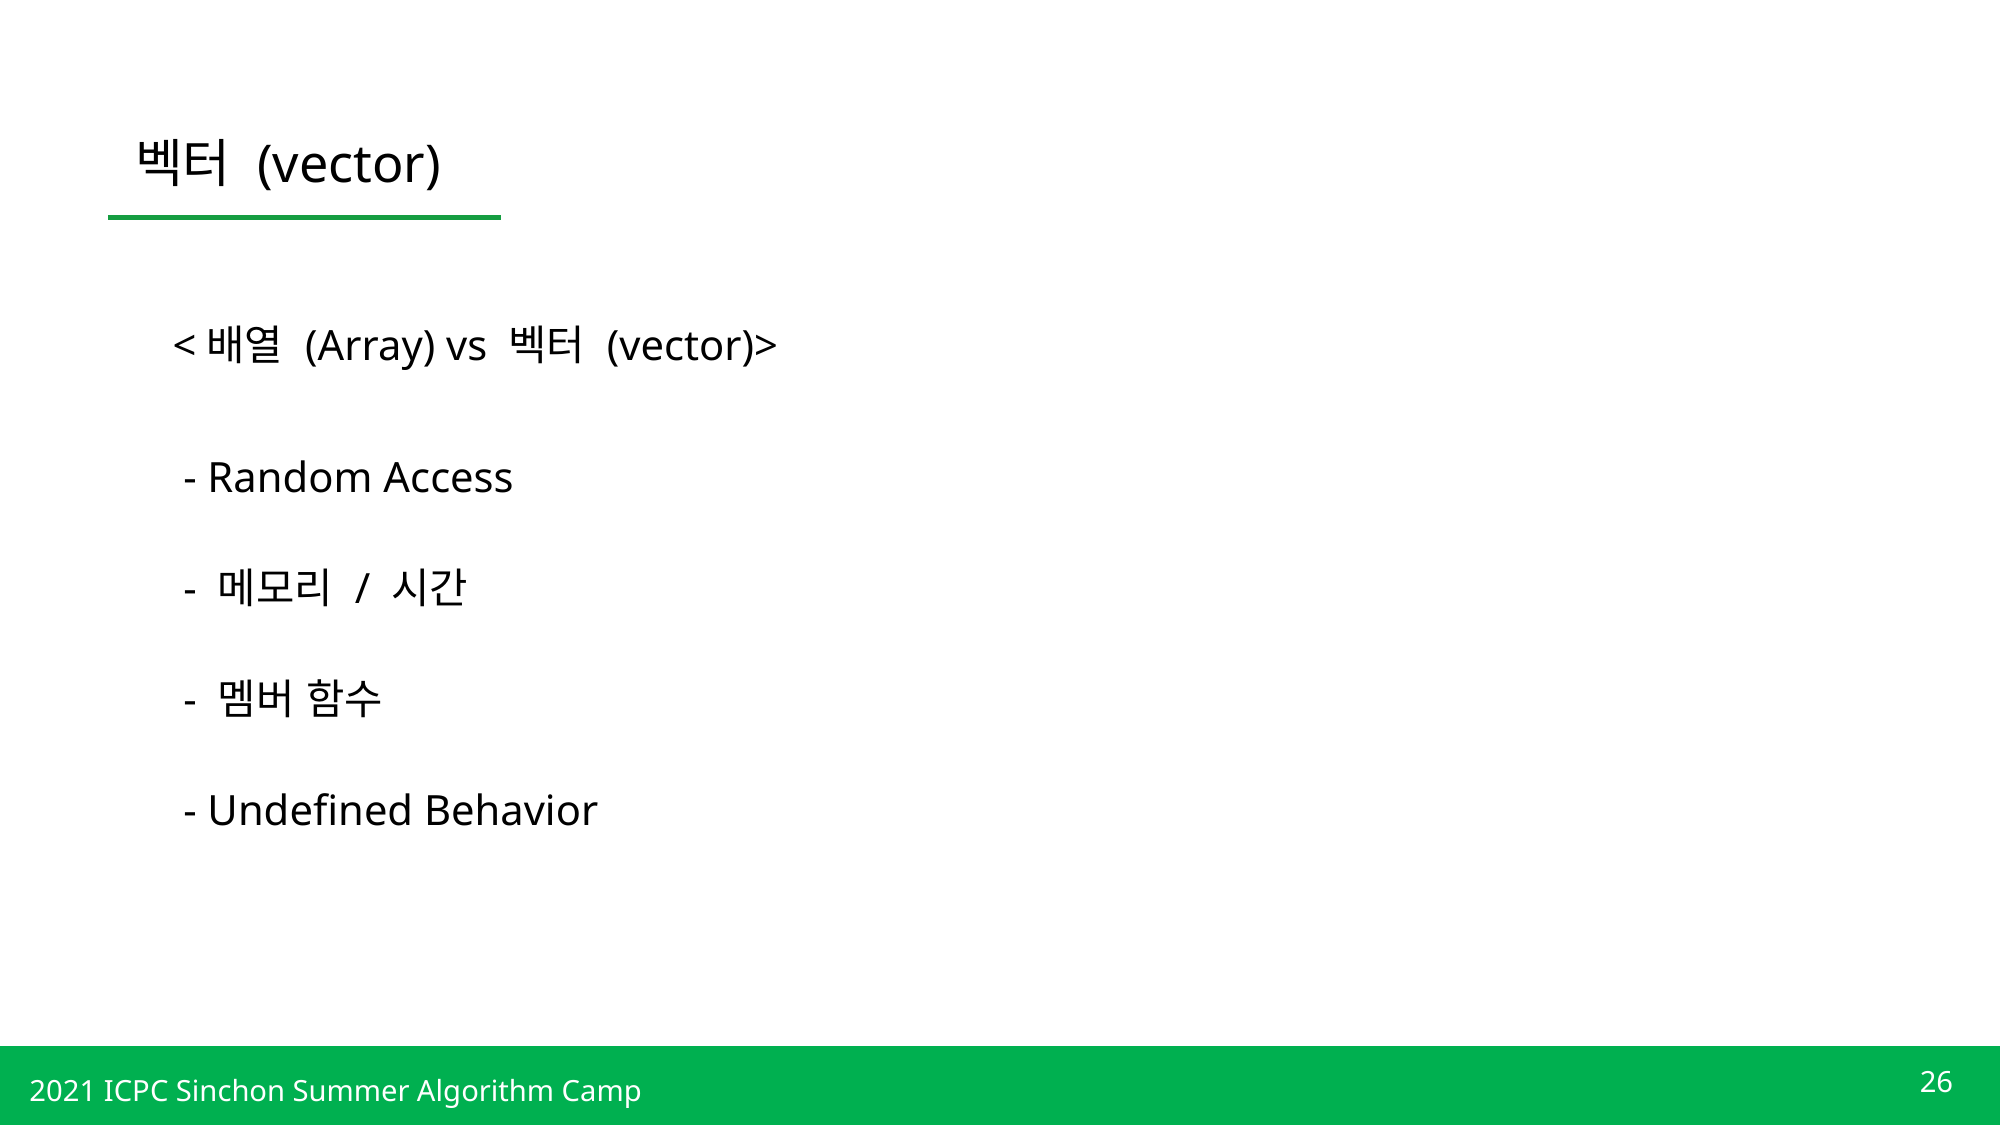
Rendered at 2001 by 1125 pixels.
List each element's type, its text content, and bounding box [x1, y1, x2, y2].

text_box - Random Access [157, 443, 1386, 508]
slide_number 26 [1817, 1053, 1969, 1114]
text_box [0, 1046, 2000, 1125]
text_box 2021 ICPC Sinchon Summer Algorithm Camp [14, 1064, 880, 1115]
text_box <배열 (Array) vs 벡터 (vector)> [157, 311, 1386, 377]
text_box - 멤버 함수 [157, 665, 1386, 730]
text_box 벡터 (vector) [120, 123, 687, 201]
text_box - Undefined Behavior [157, 776, 1386, 841]
text_box - 메모리 / 시간 [157, 554, 1386, 619]
